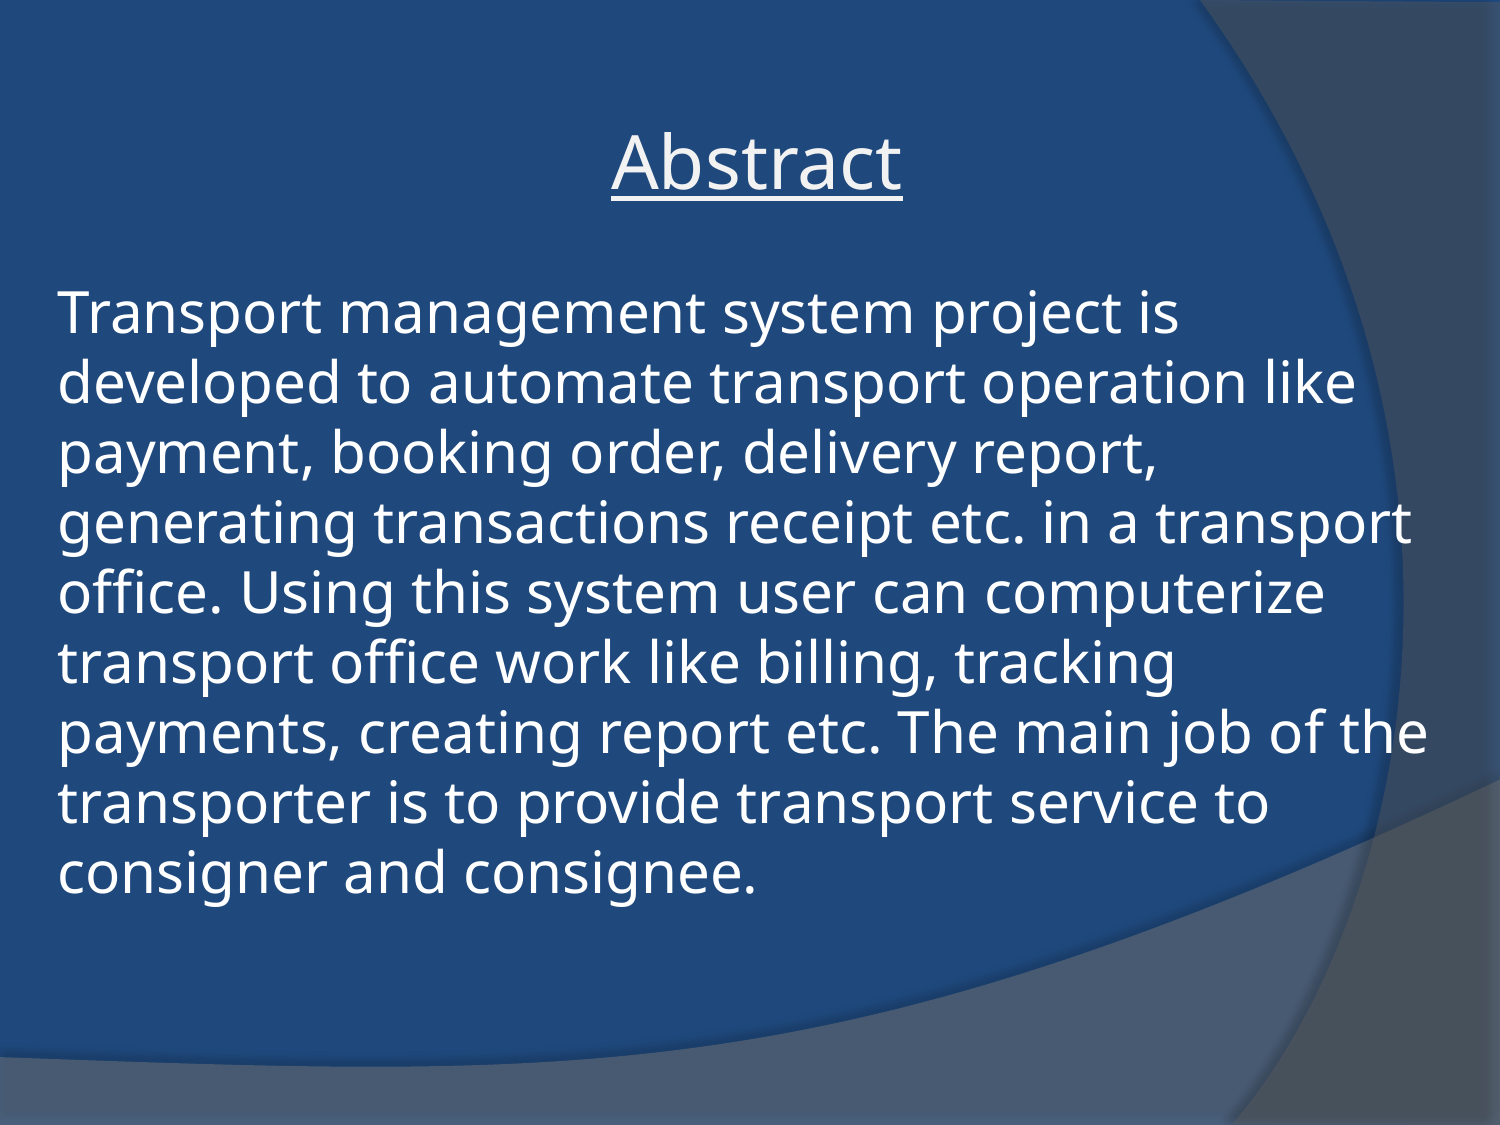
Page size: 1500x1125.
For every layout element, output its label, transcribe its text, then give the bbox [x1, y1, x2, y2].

title Abstract Transport management system project is developed to automate transport operation like payment, booking order, delivery report, generating transactions receipt etc. in a transport office. Using this system user can computerize transport office work like billing, tracking payments, creating report etc. The main job of the transporter is to provide transport service to consigner and consignee. [50, 112, 1450, 963]
